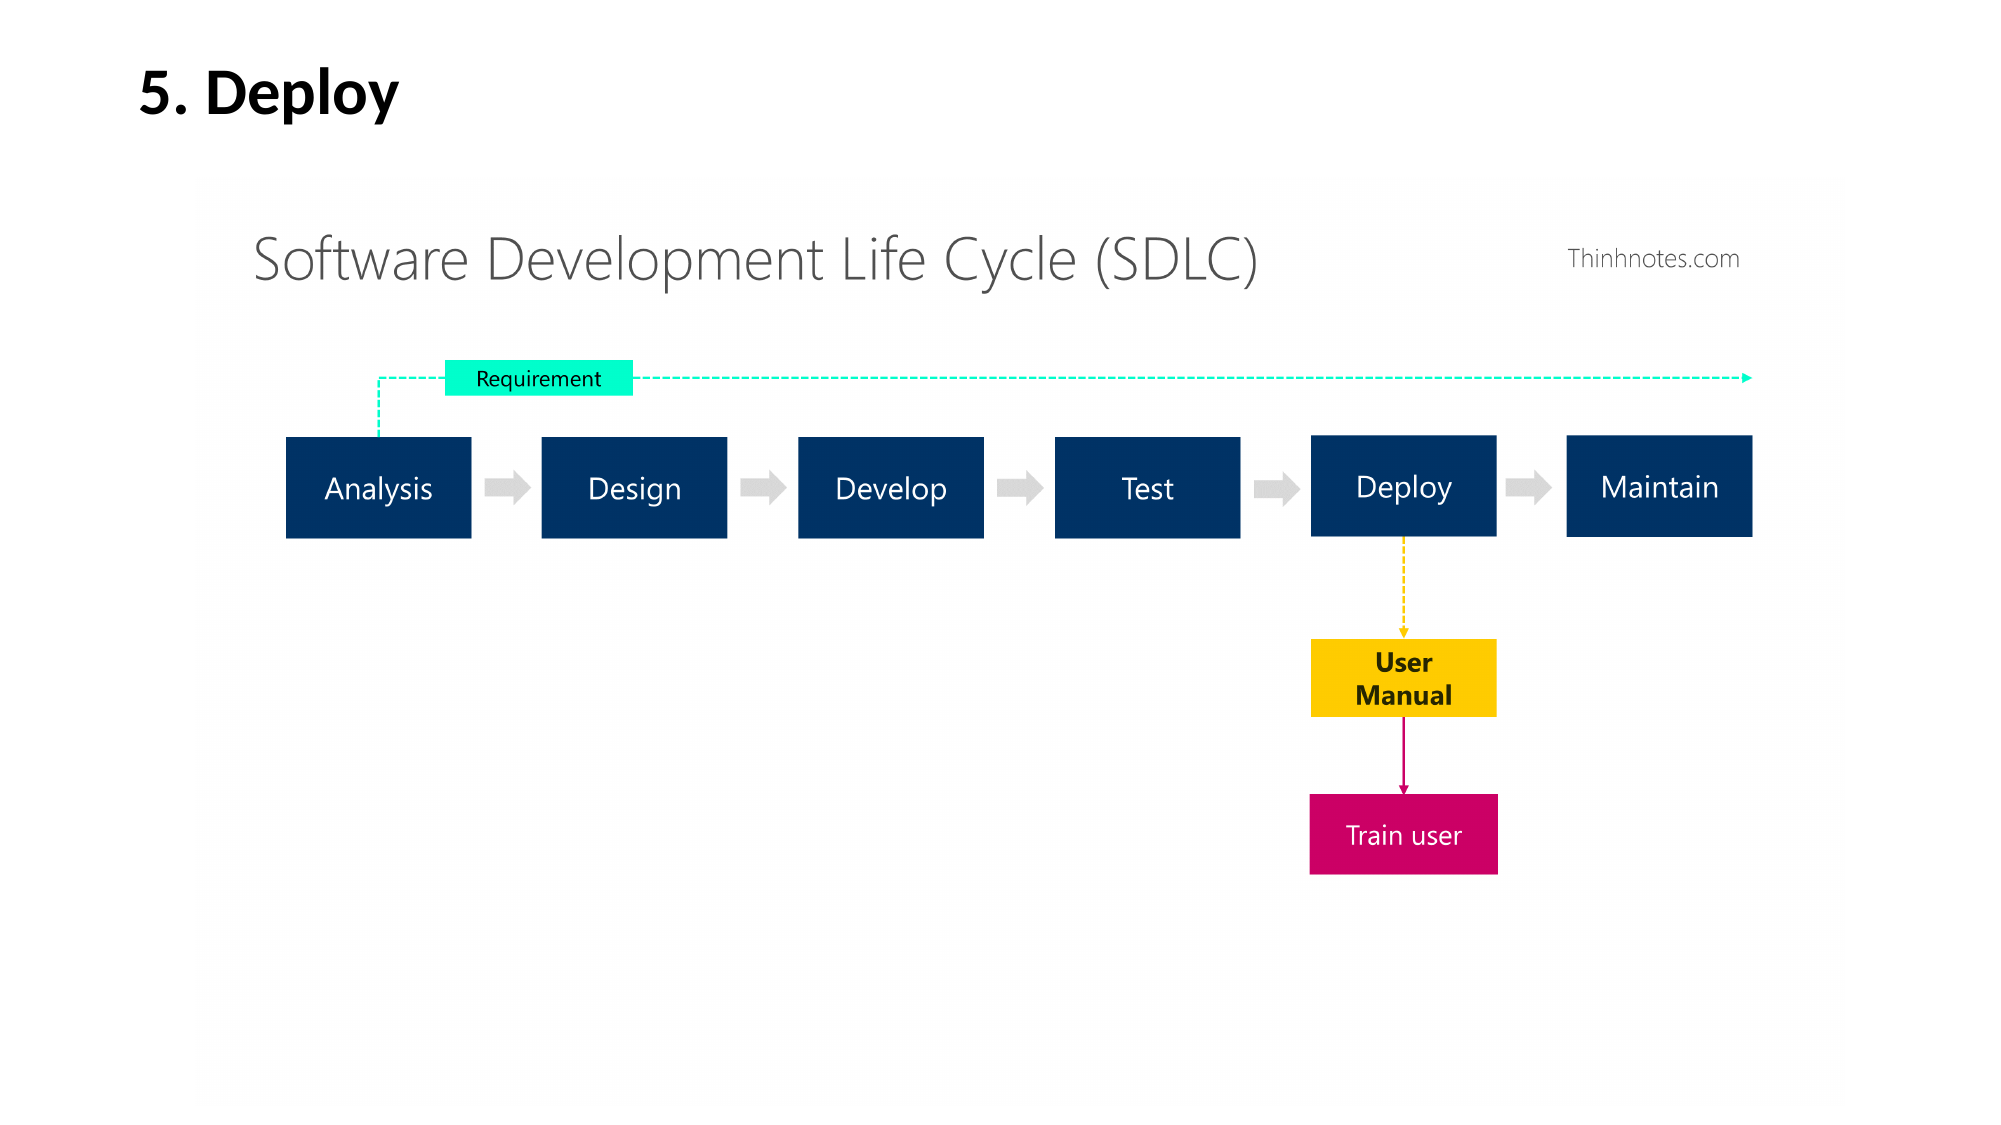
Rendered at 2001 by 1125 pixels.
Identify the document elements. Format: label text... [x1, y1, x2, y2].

text_box 5. Deploy [123, 40, 1638, 136]
picture [194, 177, 1845, 1106]
